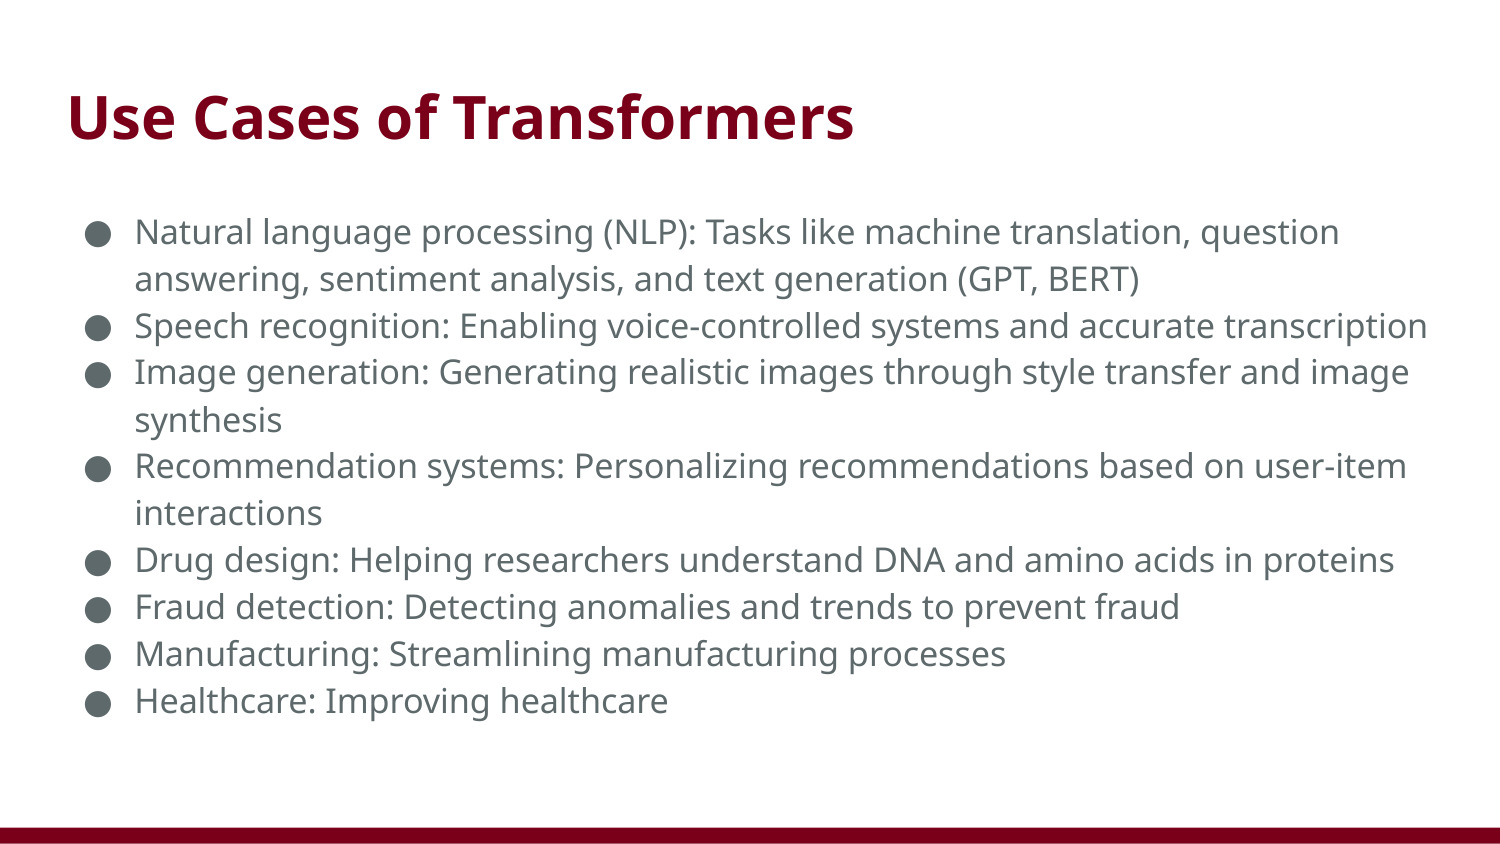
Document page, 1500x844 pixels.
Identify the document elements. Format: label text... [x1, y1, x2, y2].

title Use Cases of Transformers [51, 64, 1449, 167]
list Natural language processing (NLP): Tasks like machine translation, question answering, sentiment analysis, and text generation (GPT, BERT) Speech recognition: Enabling voice-controlled systems and accurate transcription Image generation: Generating realistic images through style transfer and image synthesis Recommendation systems: Personalizing recommendations based on user-item interactions Drug design: Helping researchers understand DNA and amino acids in proteins Fraud detection: Detecting anomalies and trends to prevent fraud Manufacturing: Streamlining manufacturing processes Healthcare: Improving healthcare [51, 189, 1449, 750]
